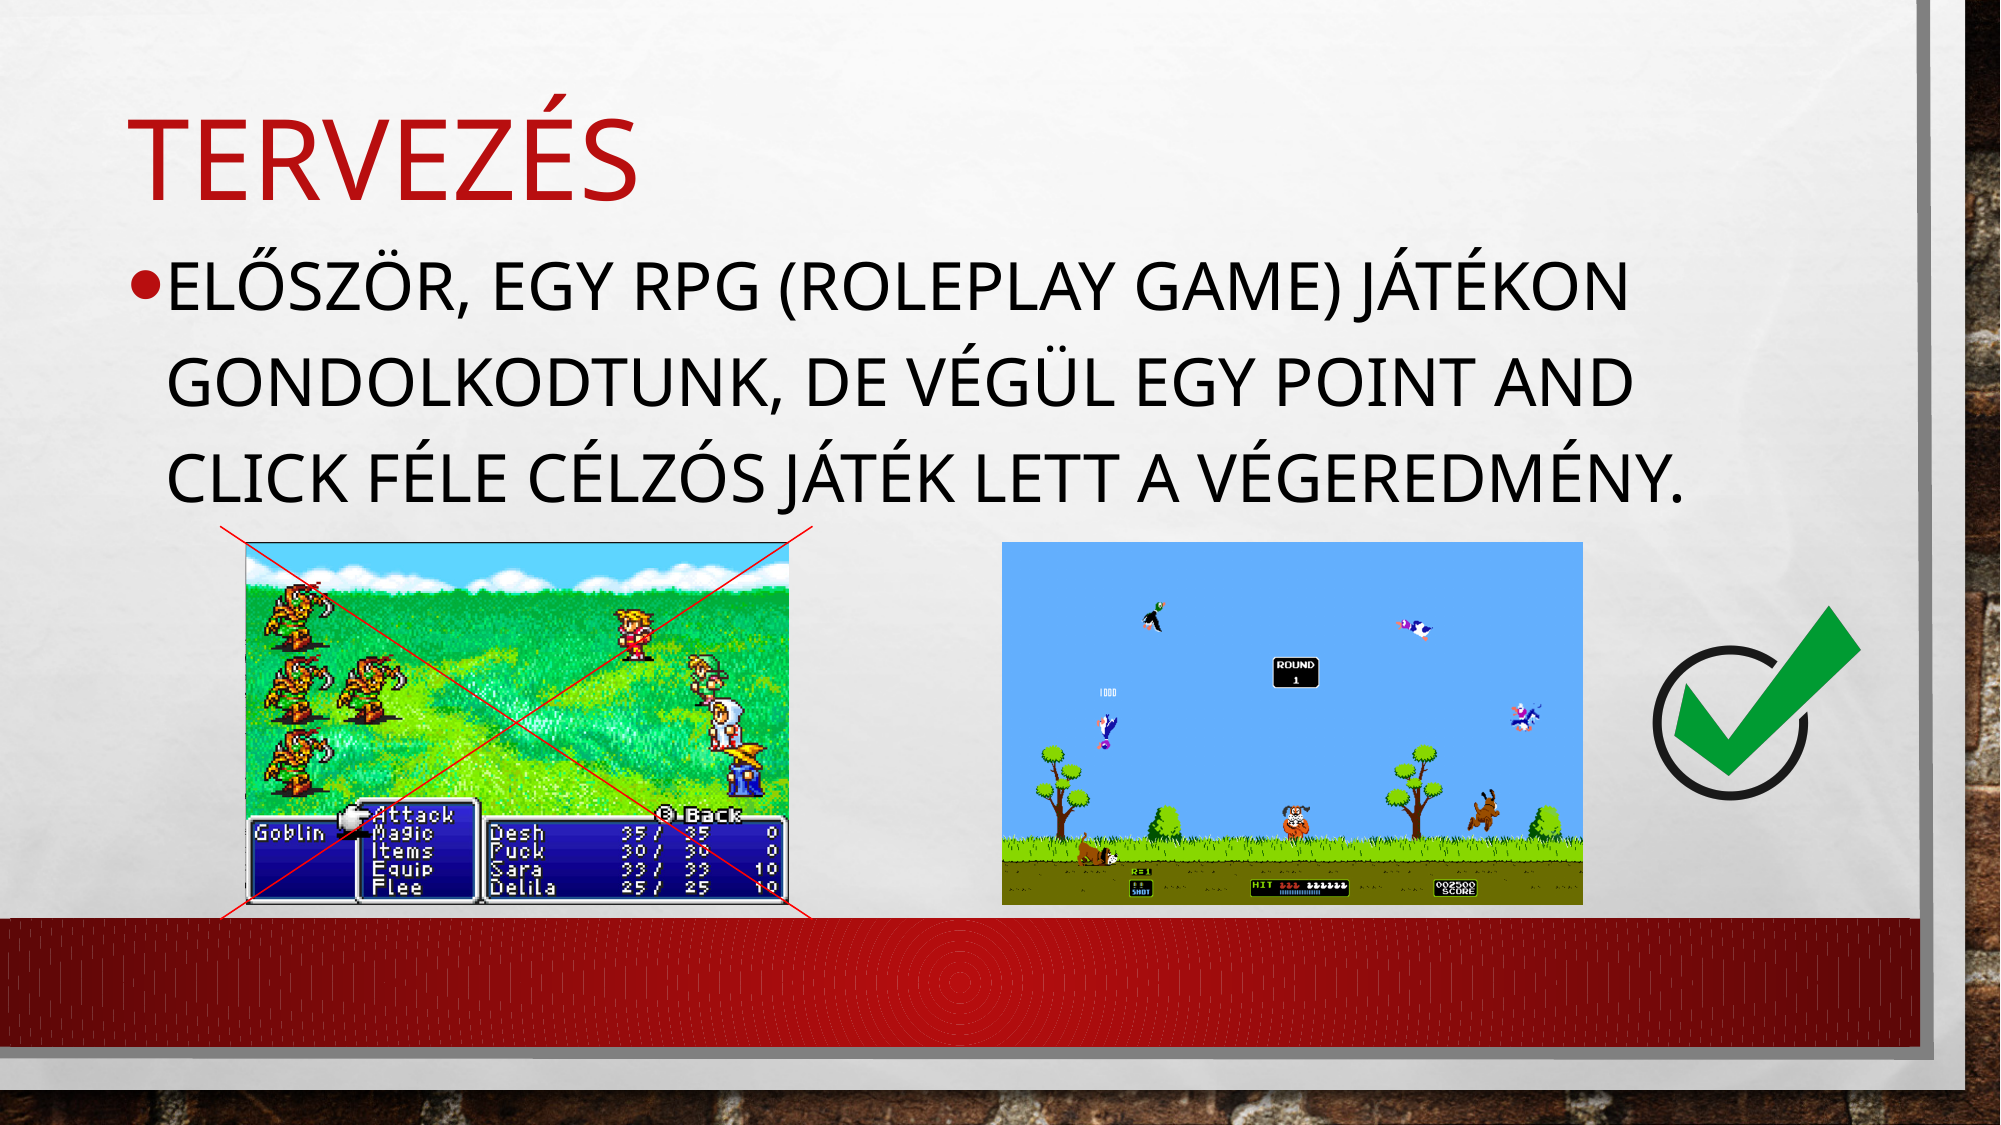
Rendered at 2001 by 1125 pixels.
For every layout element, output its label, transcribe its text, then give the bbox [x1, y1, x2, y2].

picture [0, 0, 2000, 1125]
title Tervezés [112, 70, 1818, 140]
list Először, egy rpg (roleplay game) játékon gondolkodtunk, de végül egy point and click féle célzós játék lett a végeredmény. [112, 140, 1818, 684]
picture [1002, 542, 1882, 906]
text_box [219, 525, 813, 920]
